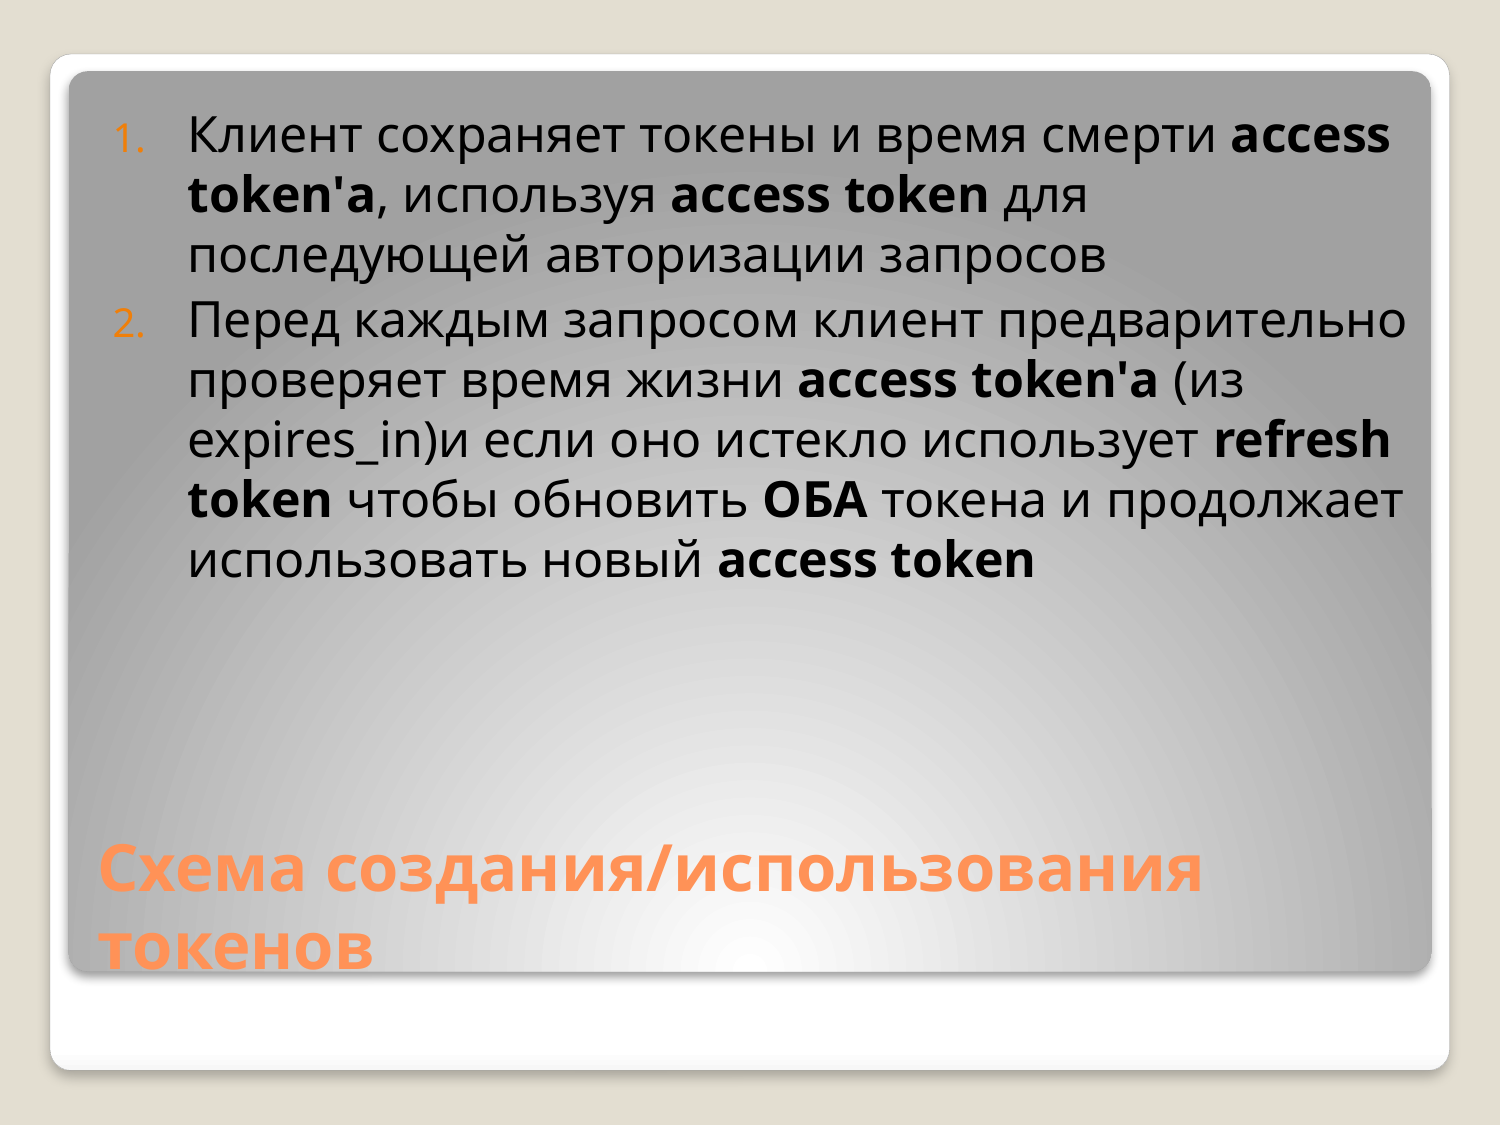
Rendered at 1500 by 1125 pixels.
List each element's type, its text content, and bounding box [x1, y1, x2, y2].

list Клиент сохраняет токены и время смерти access token'а, используя access token для последующей авторизации запросов Перед каждым запросом клиент предварительно проверяет время жизни access token'а (из expires_in)и если оно истекло использует refresh token чтобы обновить ОБА токена и продолжает использовать новый access token [82, 86, 1425, 823]
title Схема создания/использования токенов [82, 823, 1425, 990]
